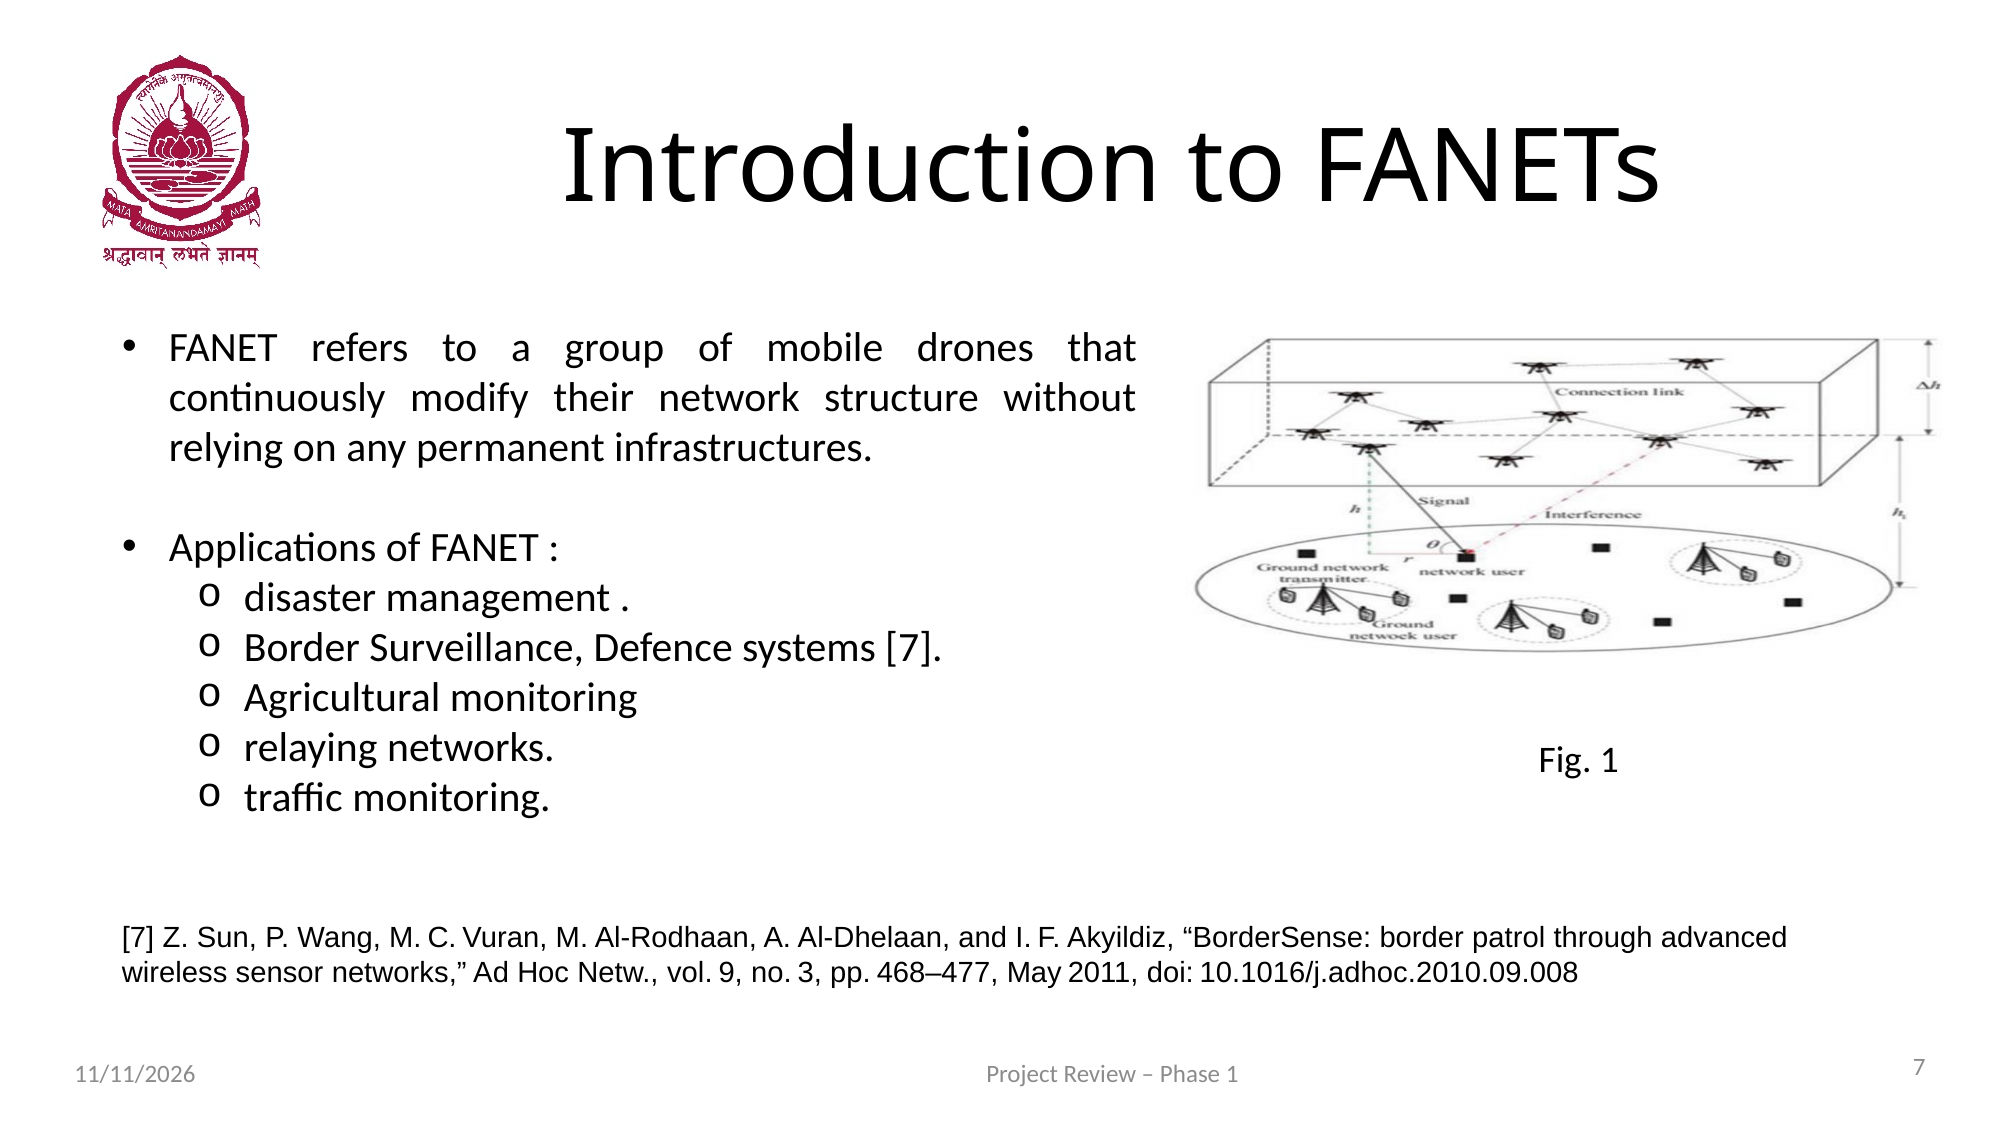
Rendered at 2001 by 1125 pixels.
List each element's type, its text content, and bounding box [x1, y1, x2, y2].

title Introduction to FANETs [284, 59, 1942, 278]
picture [84, 52, 278, 270]
picture [1161, 311, 2000, 671]
slide_number 7 [1853, 1035, 1941, 1096]
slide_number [59, 1042, 262, 1103]
footer Project Review – Phase 1 [637, 1042, 1588, 1103]
text_box FANET refers to a group of mobile drones that continuously modify their network structure without relying on any permanent infrastructures. Applications of FANET : disaster management . Border Surveillance, Defence systems [7]. Agricultural monitoring relaying networks. traffic monitoring. [107, 312, 1152, 911]
text_box [7] Z. Sun, P. Wang, M. C. Vuran, M. Al‑Rodhaan, A. Al‑Dhelaan, and I. F. Akyildiz, “BorderSense: border patrol through advanced wireless sensor networks,” Ad Hoc Netw., vol. 9, no. 3, pp. 468–477, May 2011, doi: 10.1016/j.adhoc.2010.09.008 [106, 911, 1856, 1042]
text_box Fig. 1 [1523, 727, 1638, 833]
